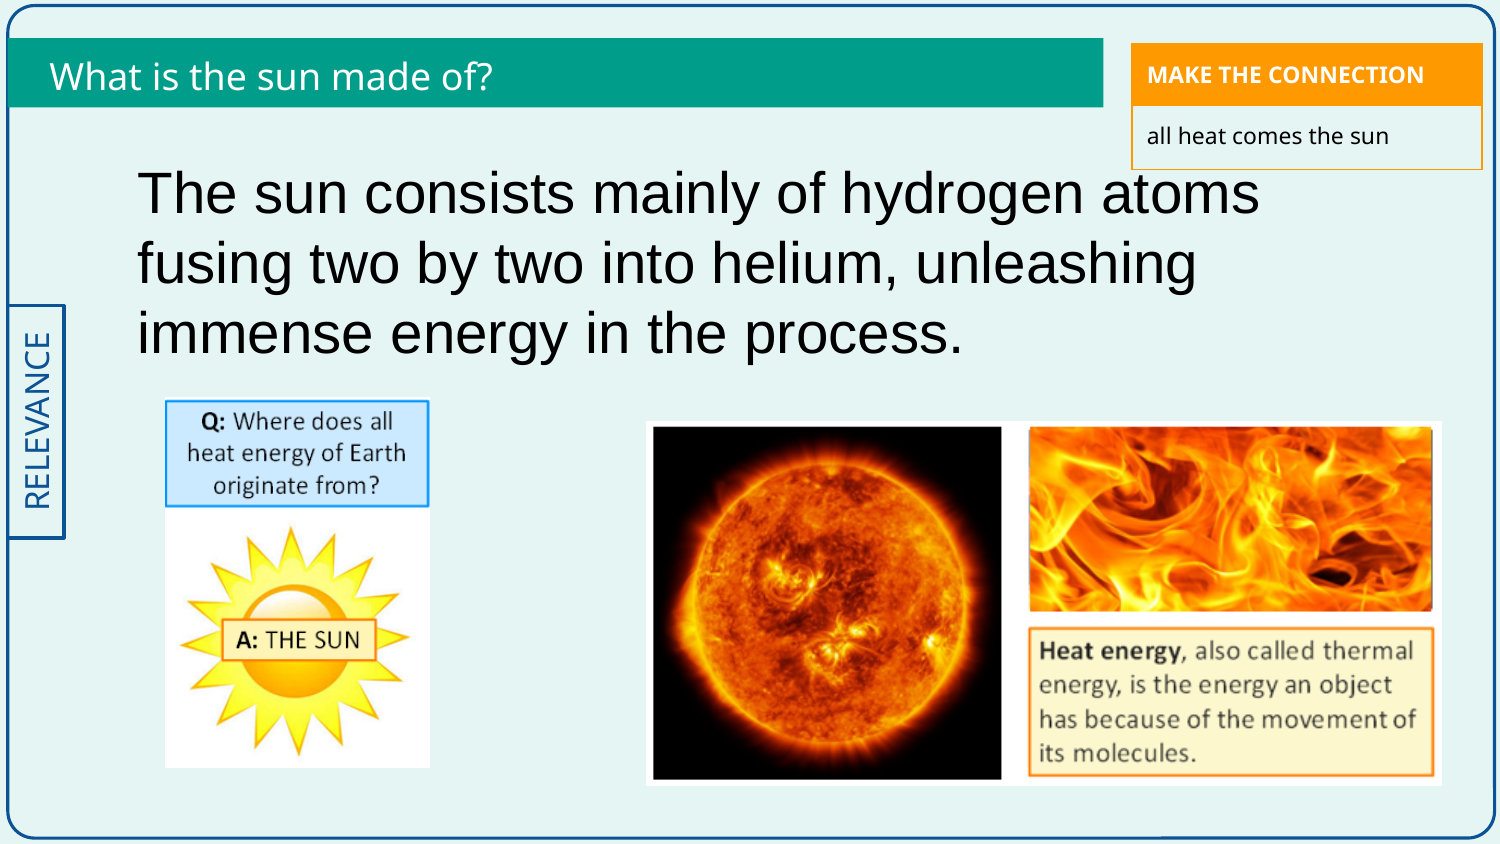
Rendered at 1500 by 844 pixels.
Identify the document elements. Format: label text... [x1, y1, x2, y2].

table_header MAKE THE CONNECTION [1133, 44, 1481, 104]
picture [645, 421, 1442, 787]
table_cell all heat comes the sun [1133, 106, 1481, 169]
subtitle What is the sun made of? [15, 43, 1060, 101]
text_box The sun consists mainly of hydrogen atoms fusing two by two into helium, unleashing immense energy in the process. [123, 147, 1329, 373]
picture [165, 397, 430, 769]
